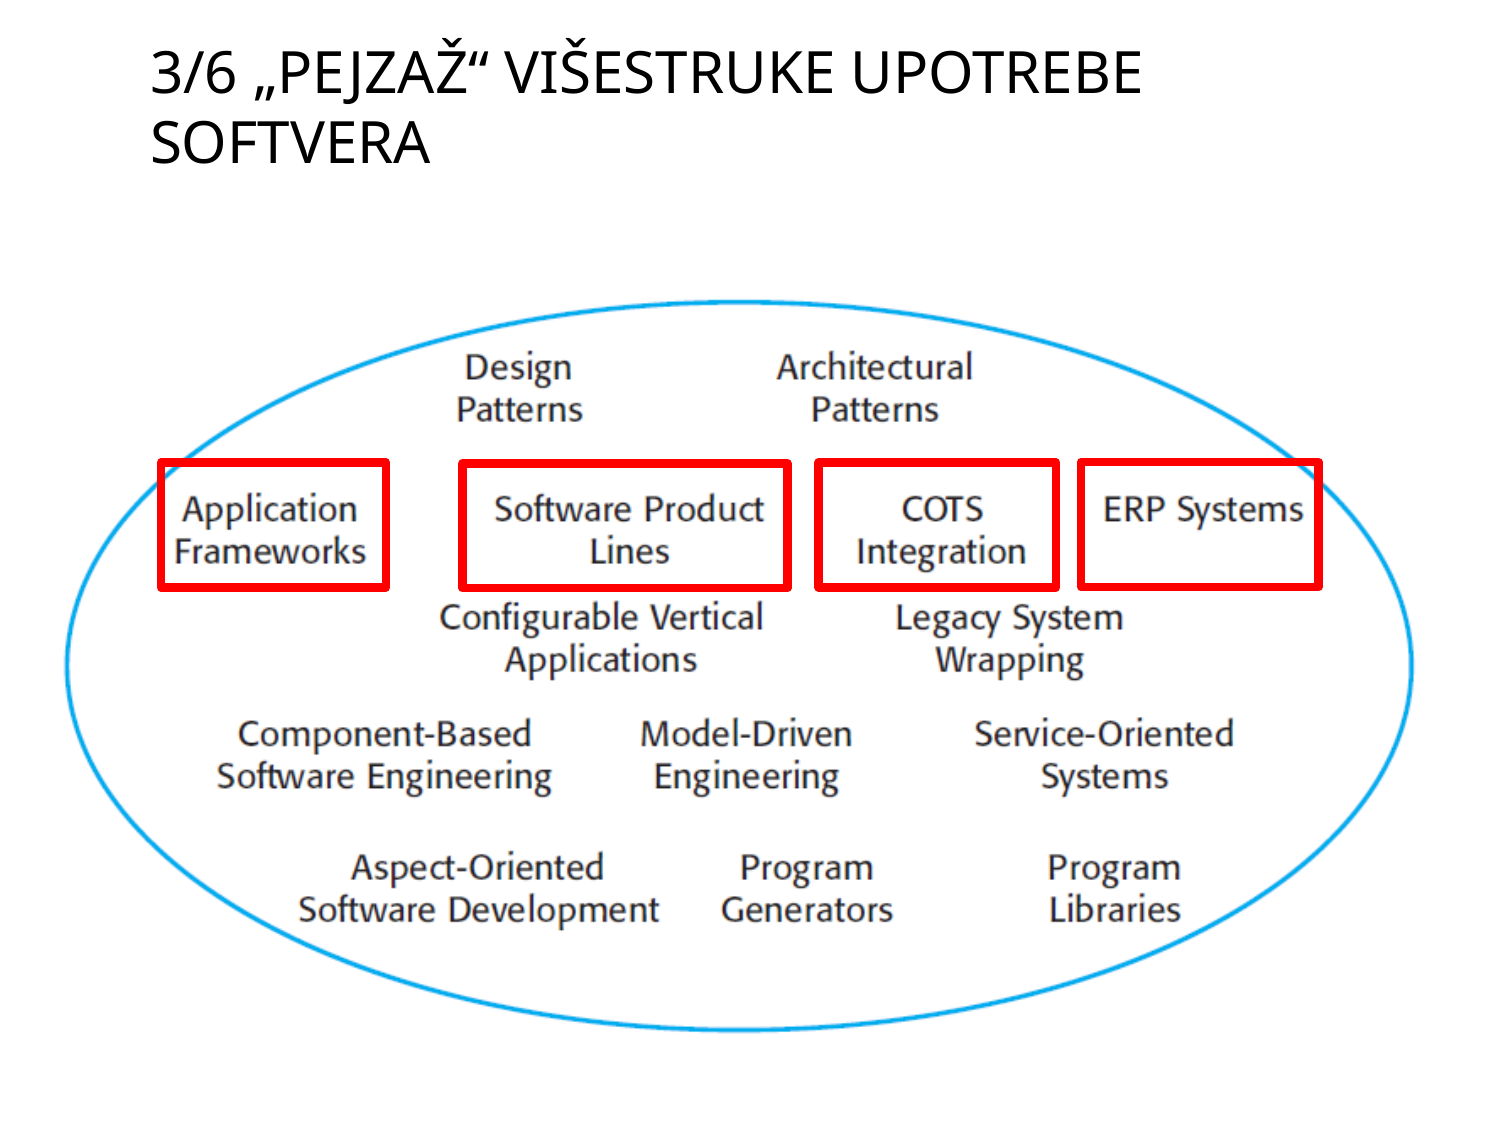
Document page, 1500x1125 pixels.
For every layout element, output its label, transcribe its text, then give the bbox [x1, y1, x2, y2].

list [0, 231, 1500, 1125]
title 3/6 „Pejzaž“ višestruke upotrebe softvera [135, 60, 1369, 150]
